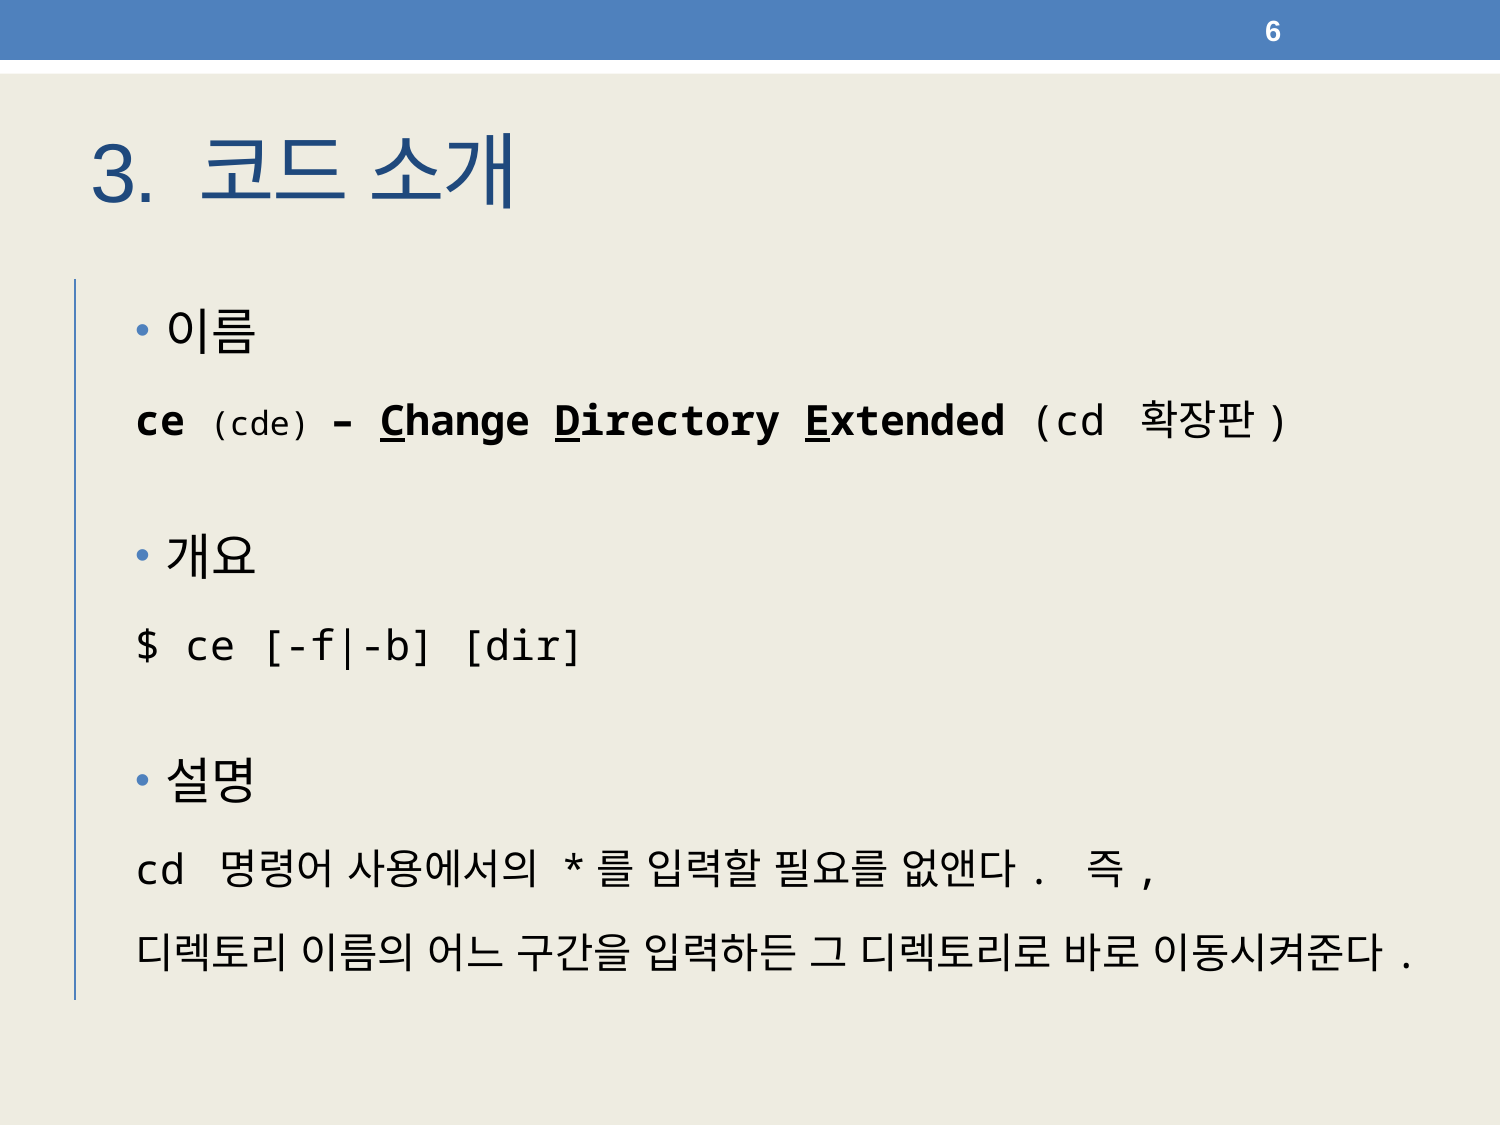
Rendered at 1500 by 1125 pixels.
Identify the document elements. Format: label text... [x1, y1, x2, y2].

title 3. 코드 소개 [75, 87, 1425, 250]
slide_number 6 [1250, 3, 1425, 57]
list 이름 ce (cde) – Change Directory Extended (cd 확장판) 개요 $ ce [-f|-b] [dir] 설명 cd 명령어 사용에서의 *를 입력할 필요를 없앤다. 즉, 디렉토리 이름의 어느 구간을 입력하든 그 디렉토리로 바로 이동시켜준다. [75, 262, 1425, 1071]
